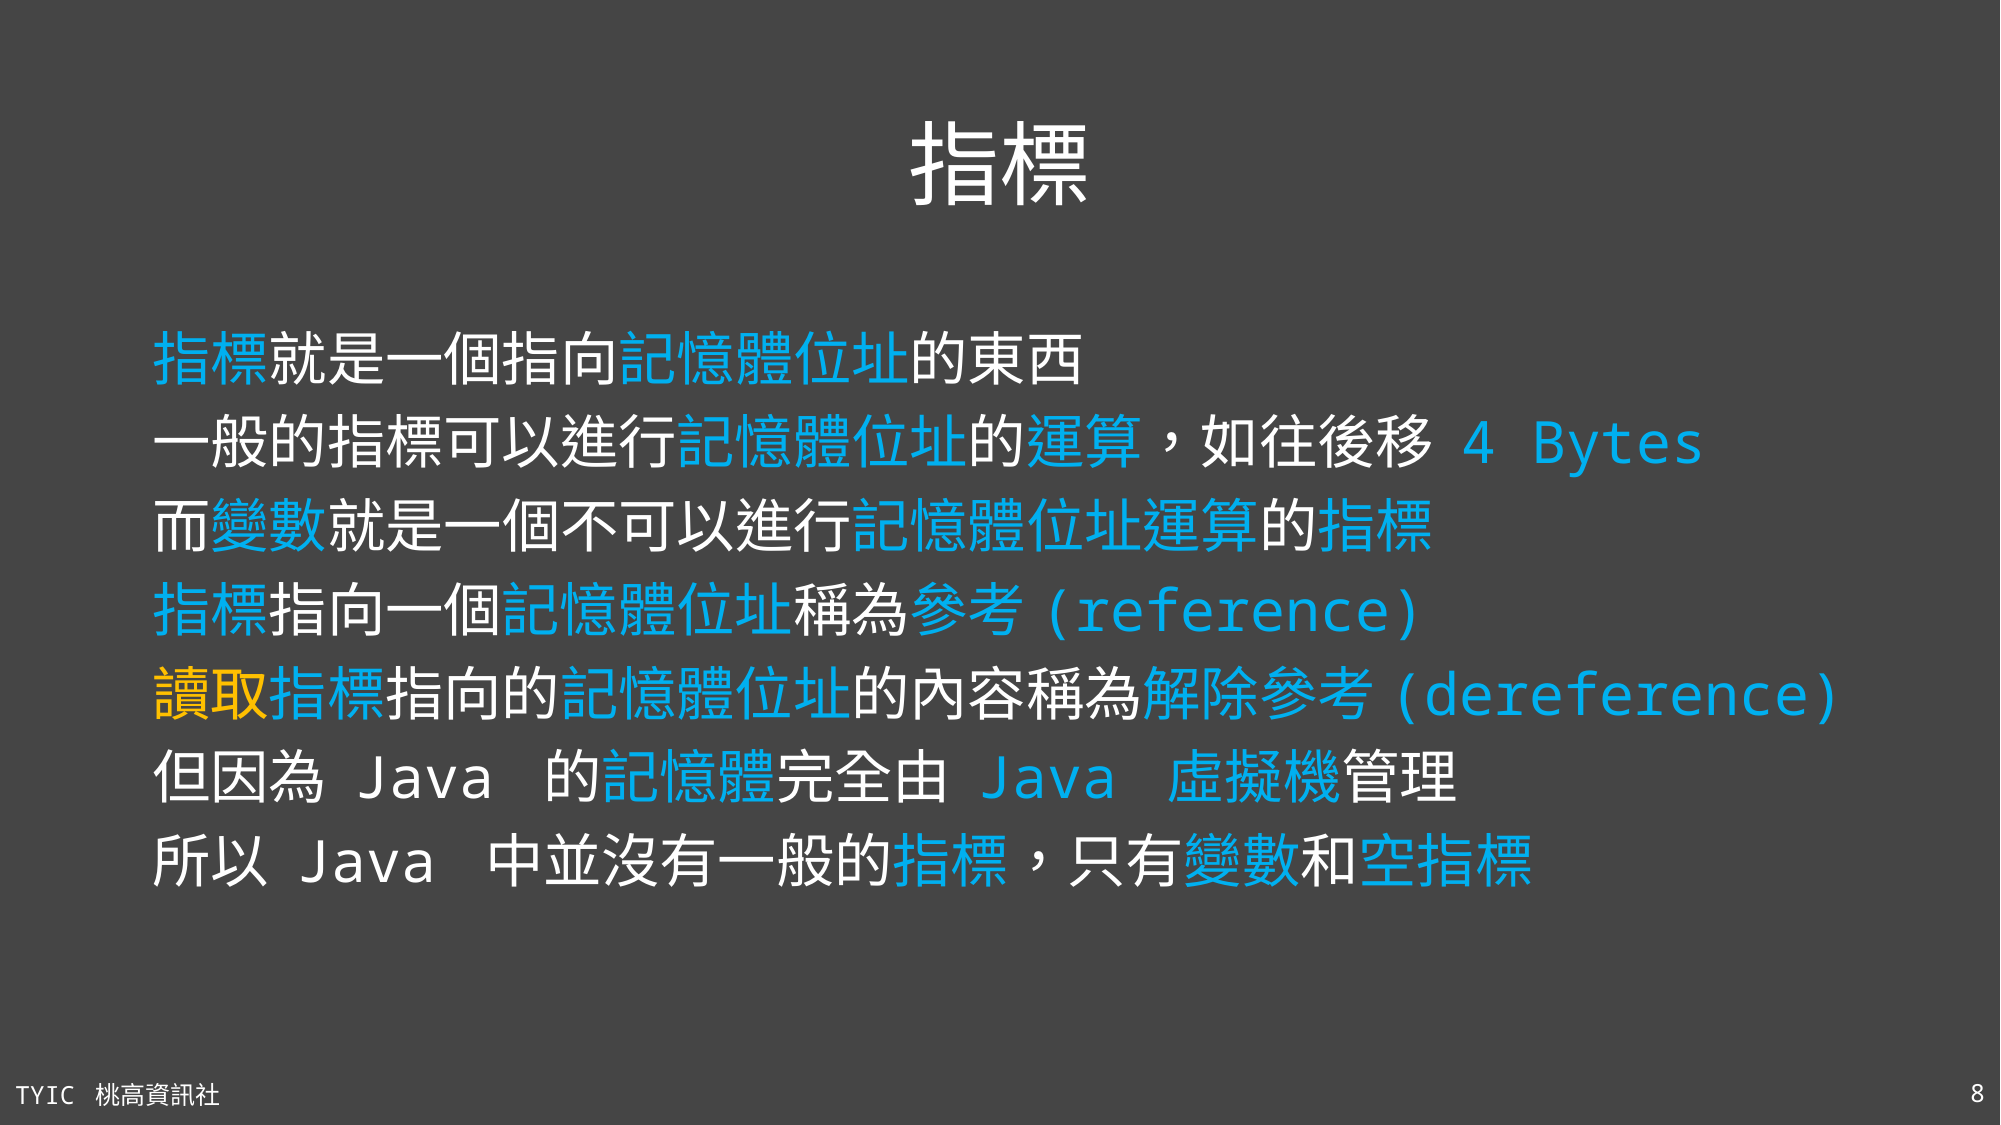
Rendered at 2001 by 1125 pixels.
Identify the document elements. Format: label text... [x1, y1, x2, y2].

list 指標就是一個指向記憶體位址的東西 一般的指標可以進行記憶體位址的運算，如往後移 4 Bytes 而變數就是一個不可以進行記憶體位址運算的指標 指標指向一個記憶體位址稱為參考(reference) 讀取指標指向的記憶體位址的內容稱為解除參考(dereference) 但因為 Java 的記憶體完全由 Java 虛擬機管理 所以 Java 中並沒有一般的指標，只有變數和空指標 [137, 322, 1863, 913]
title 指標 [137, 59, 1863, 278]
